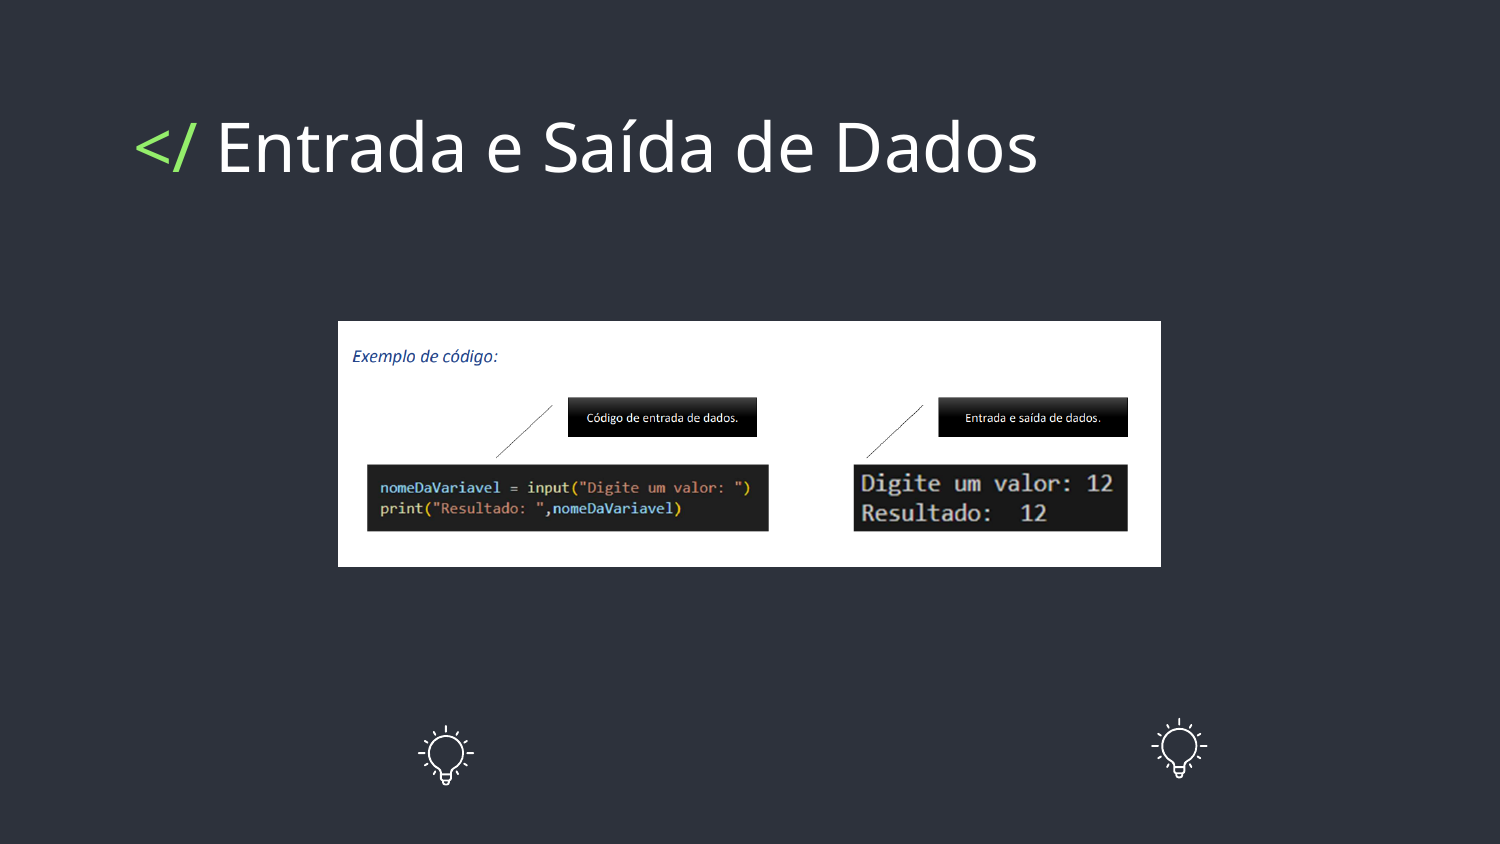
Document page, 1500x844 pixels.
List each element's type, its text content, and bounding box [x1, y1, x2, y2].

title </ Entrada e Saída de Dados [118, 88, 1382, 183]
picture [338, 320, 1161, 567]
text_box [1150, 717, 1208, 779]
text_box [417, 724, 475, 786]
